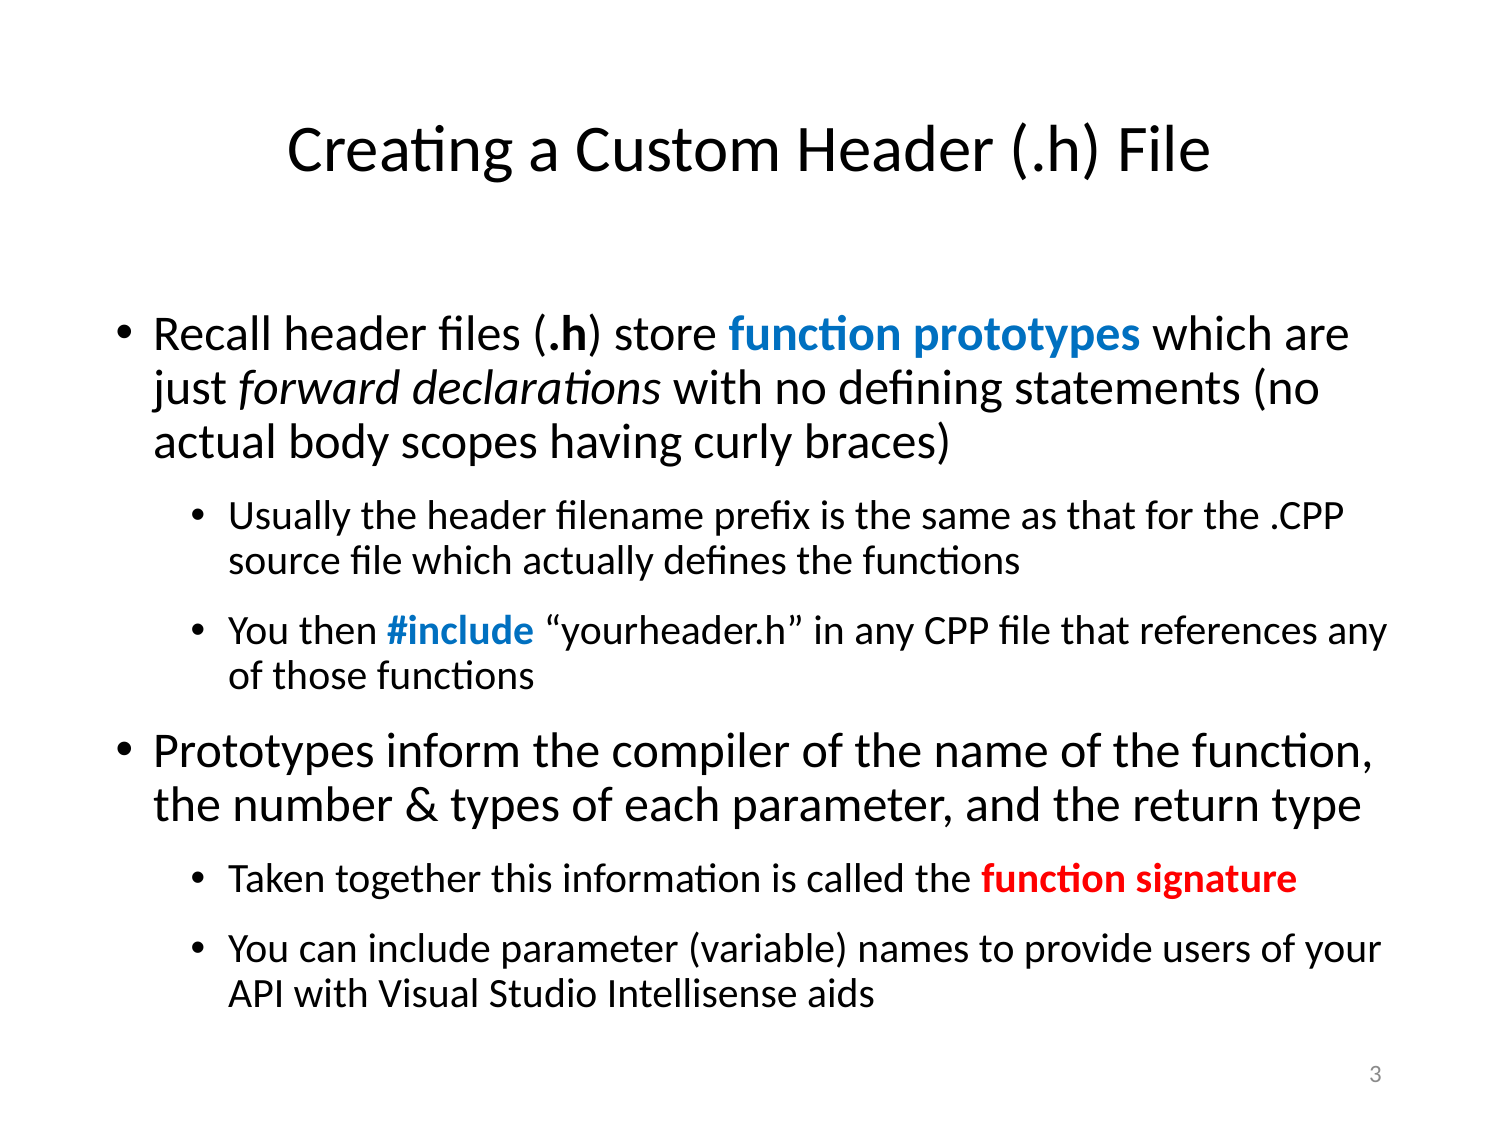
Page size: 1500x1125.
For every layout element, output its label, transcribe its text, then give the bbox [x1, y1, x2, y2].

title Creating a Custom Header (.h) File [103, 59, 1397, 241]
list Recall header files (.h) store function prototypes which are just forward declarations with no defining statements (no actual body scopes having curly braces) Usually the header filename prefix is the same as that for the .CPP source file which actually defines the functions You then #include “yourheader.h” in any CPP file that references any of those functions Prototypes inform the compiler of the name of the function, the number & types of each parameter, and the return type Taken together this information is called the function signature You can include parameter (variable) names to provide users of your API with Visual Studio Intellisense aids [100, 299, 1415, 1094]
slide_number 3 [1059, 1042, 1397, 1103]
